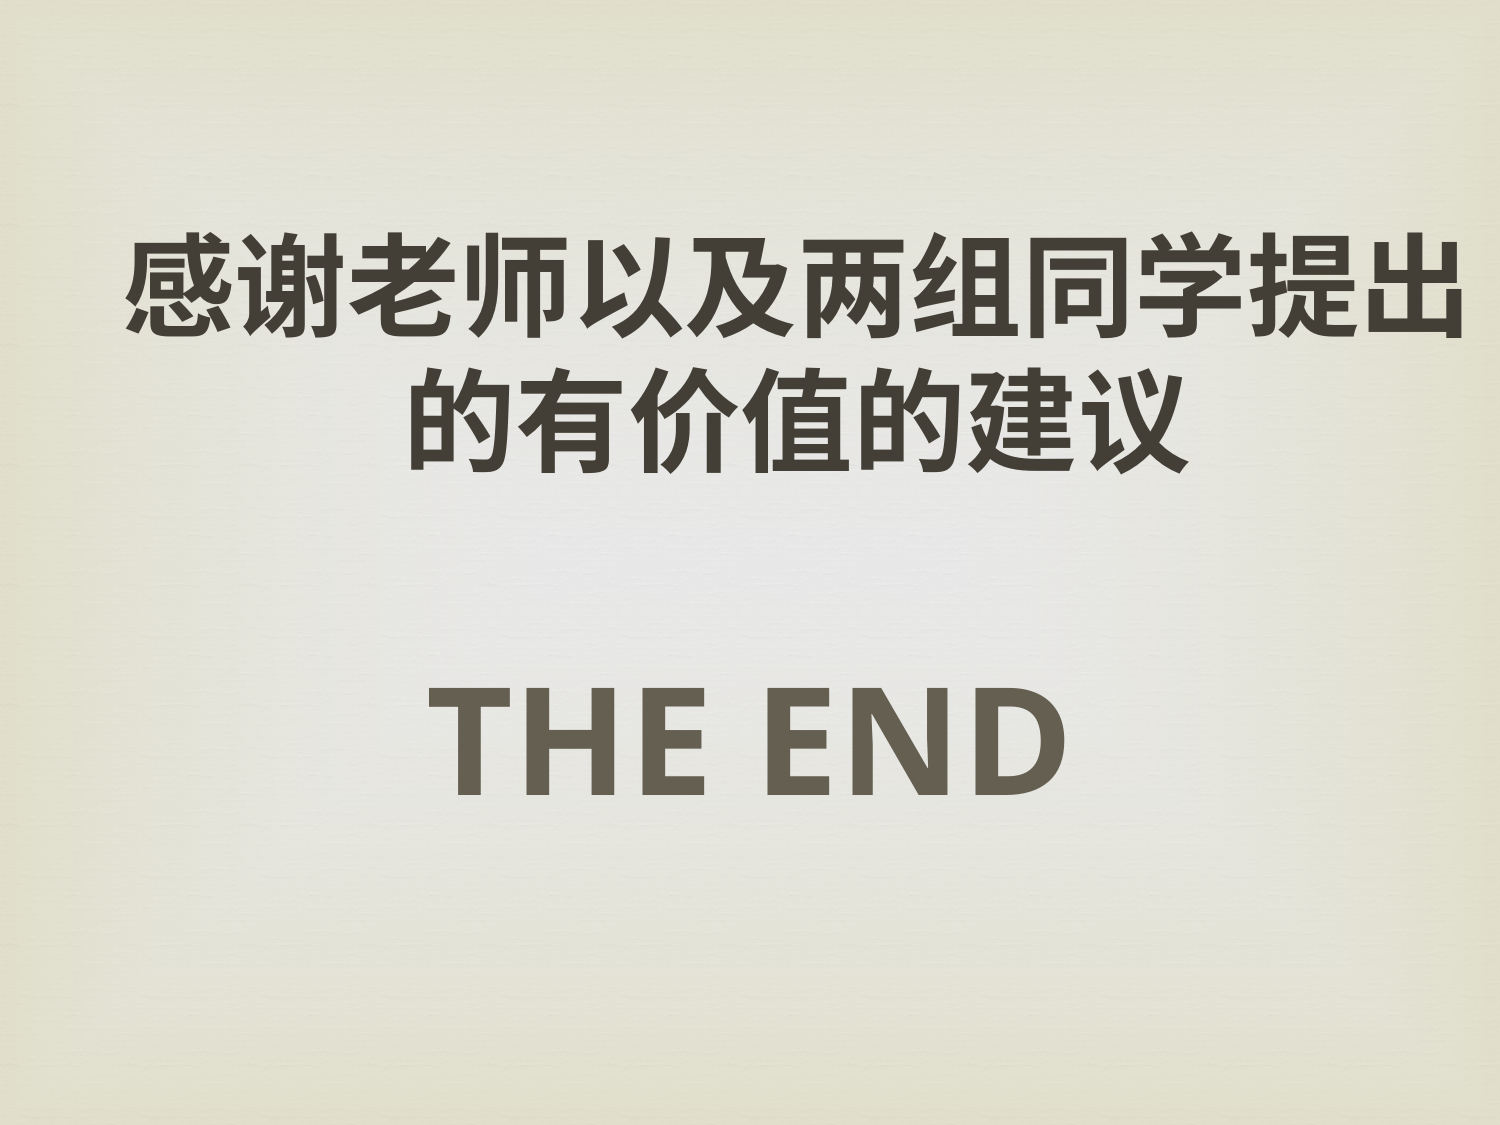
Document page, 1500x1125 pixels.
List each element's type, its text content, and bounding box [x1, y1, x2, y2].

text_box 感谢老师以及两组同学提出的有价值的建议 [94, 208, 1500, 493]
text_box THE END [410, 638, 1089, 834]
